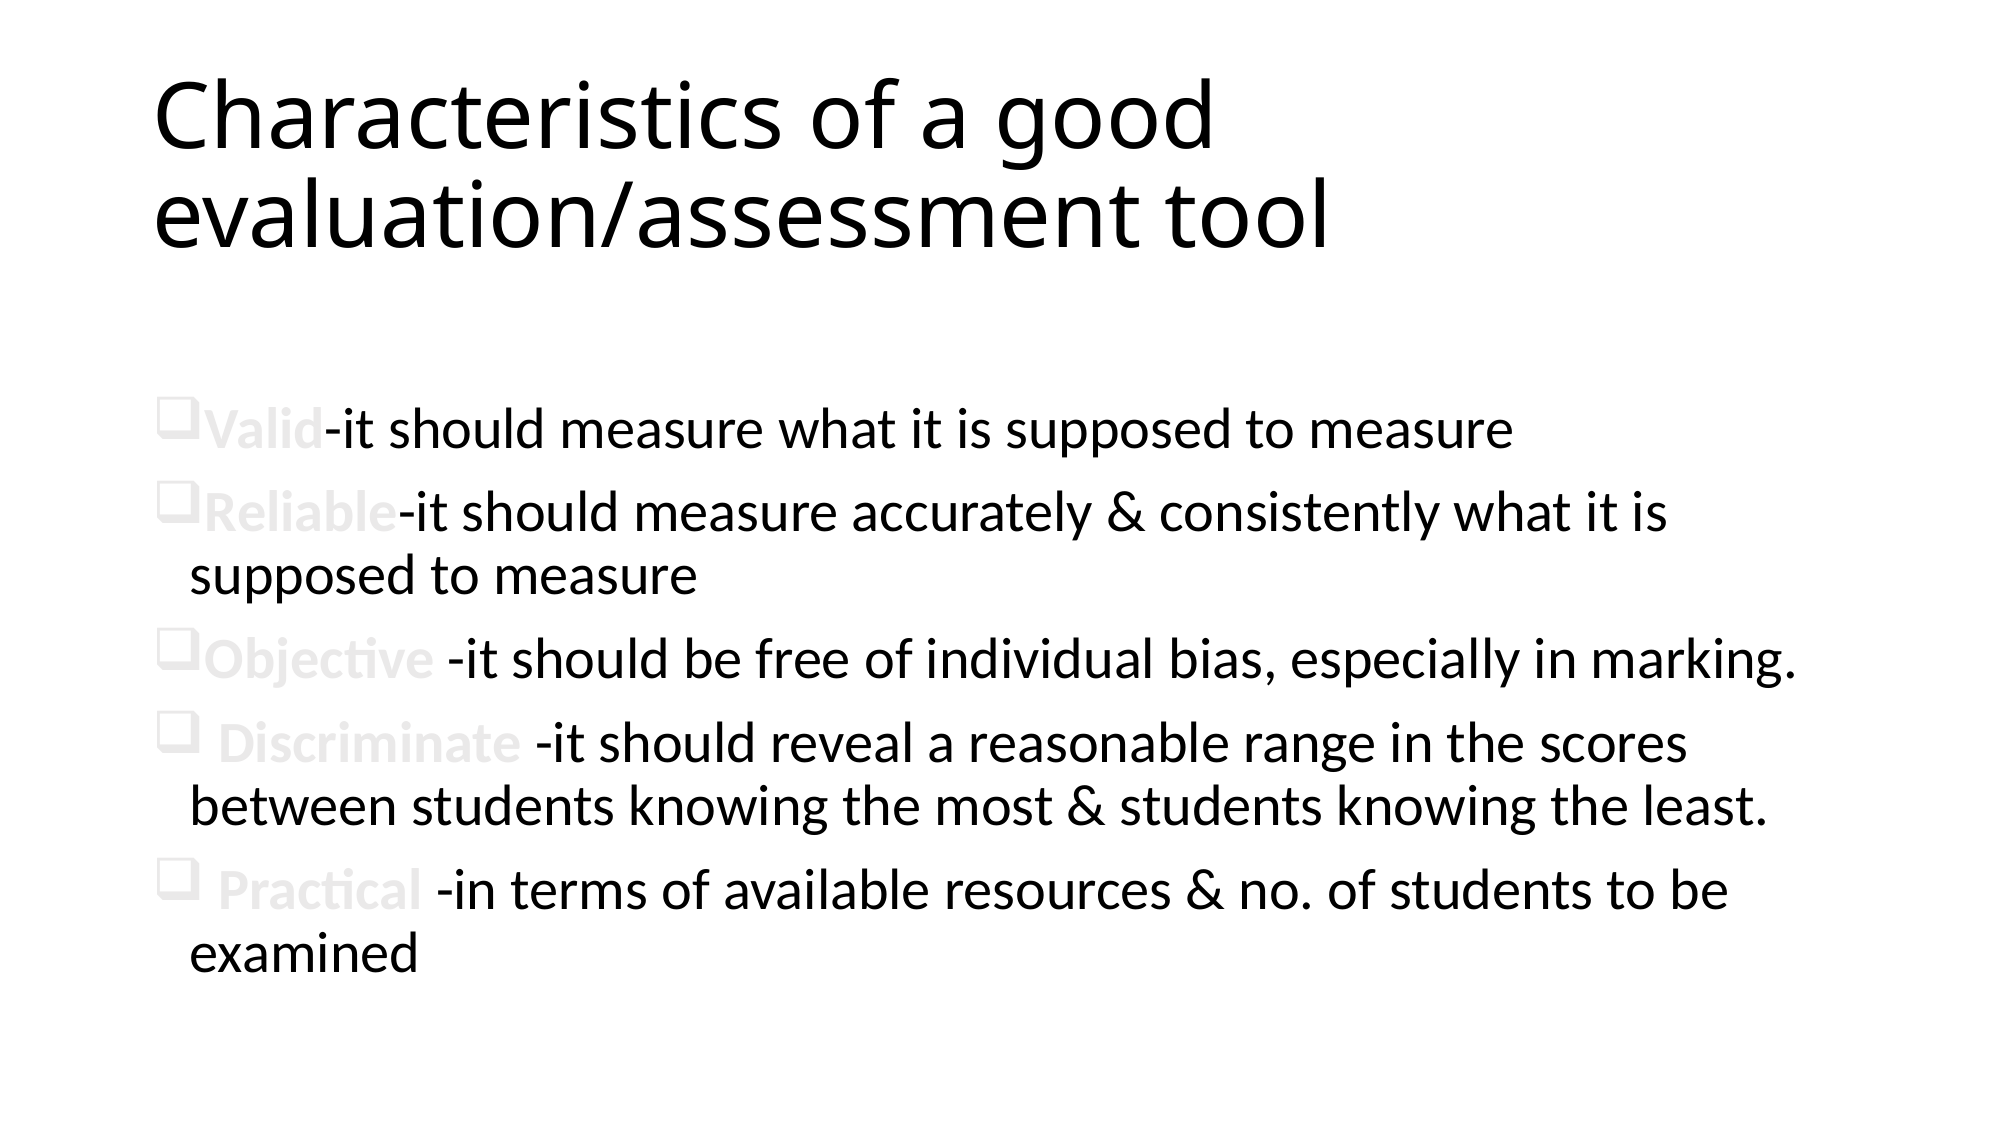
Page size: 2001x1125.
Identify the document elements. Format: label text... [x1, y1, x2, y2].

list Valid-it should measure what it is supposed to measure Reliable-it should measure accurately & consistently what it is supposed to measure Objective -it should be free of individual bias, especially in marking. Discriminate -it should reveal a reasonable range in the scores between students knowing the most & students knowing the least. Practical -in terms of available resources & no. of students to be examined [137, 299, 1863, 1014]
title Characteristics of a good evaluation/assessment tool [137, 59, 1863, 278]
